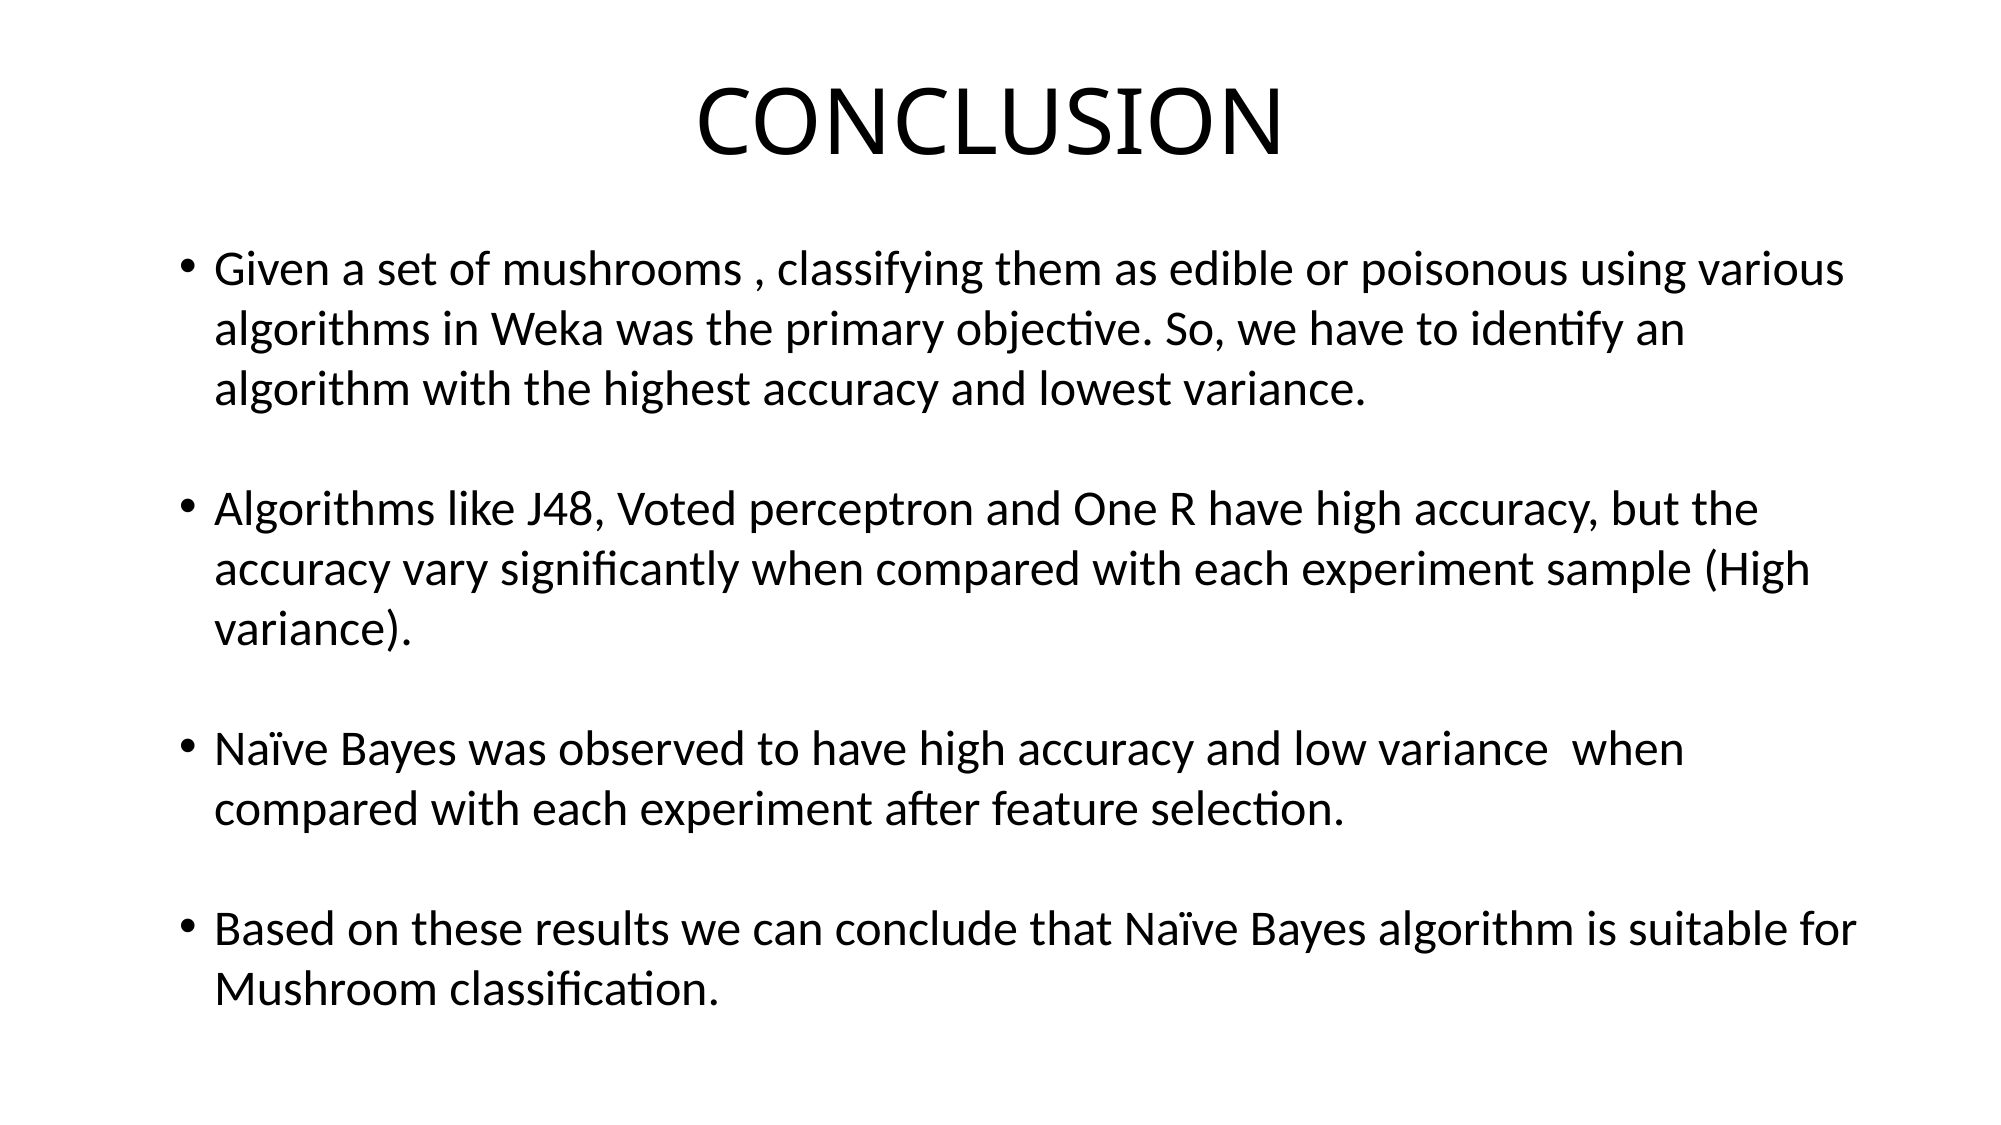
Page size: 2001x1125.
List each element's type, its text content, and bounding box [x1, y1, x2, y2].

text_box CONCLUSION [683, 56, 1299, 179]
text_box Given a set of mushrooms , classifying them as edible or poisonous using various algorithms in Weka was the primary objective. So, we have to identify an algorithm with the highest accuracy and lowest variance. Algorithms like J48, Voted perceptron and One R have high accuracy, but the accuracy vary significantly when compared with each experiment sample (High variance). Naïve Bayes was observed to have high accuracy and low variance when compared with each experiment after feature selection. Based on these results we can conclude that Naïve Bayes algorithm is suitable for Mushroom classification. [164, 227, 1904, 1083]
